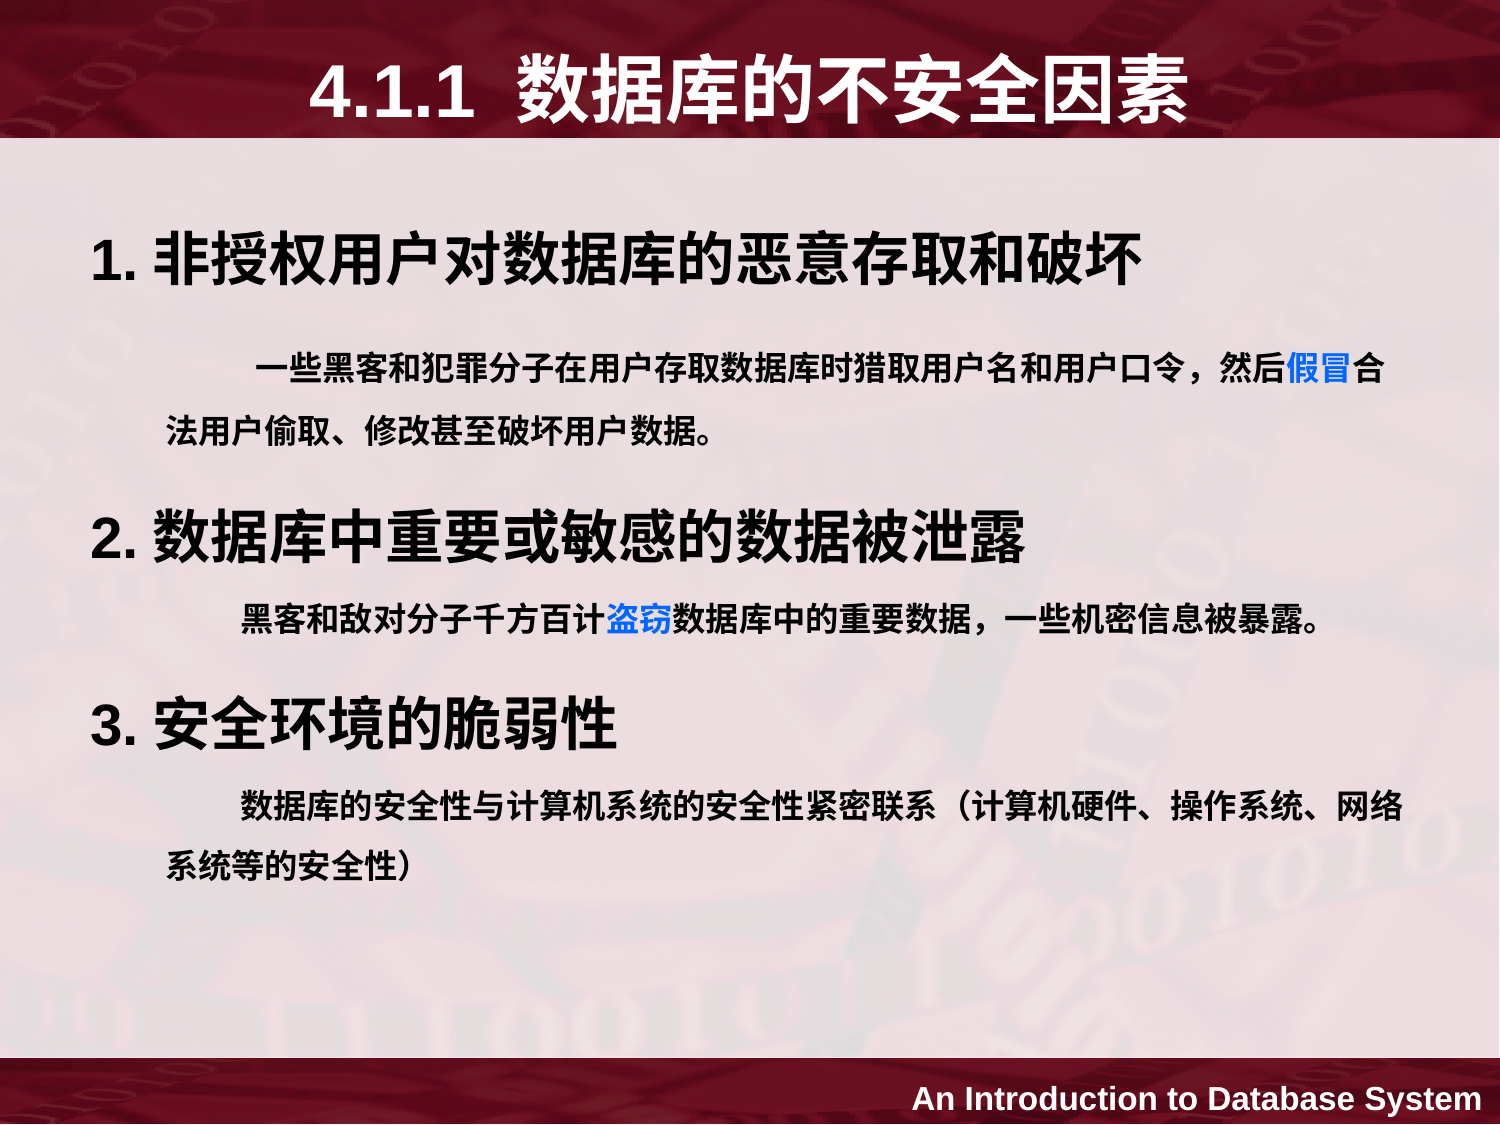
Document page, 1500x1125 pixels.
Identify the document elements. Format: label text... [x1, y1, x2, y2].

text_box [856, 1046, 1447, 1100]
text_box 1.非授权用户对数据库的恶意存取和破坏 一些黑客和犯罪分子在用户存取数据库时猎取用户名和用户口令，然后假冒合法用户偷取、修改甚至破坏用户数据。 2.数据库中重要或敏感的数据被泄露 黑客和敌对分子千方百计盗窃数据库中的重要数据，一些机密信息被暴露。 3.安全环境的脆弱性 数据库的安全性与计算机系统的安全性紧密联系（计算机硬件、操作系统、网络系统等的安全性） [74, 180, 1425, 977]
picture [0, 0, 1500, 1124]
title 4.1.1 数据库的不安全因素 [75, 0, 1425, 181]
